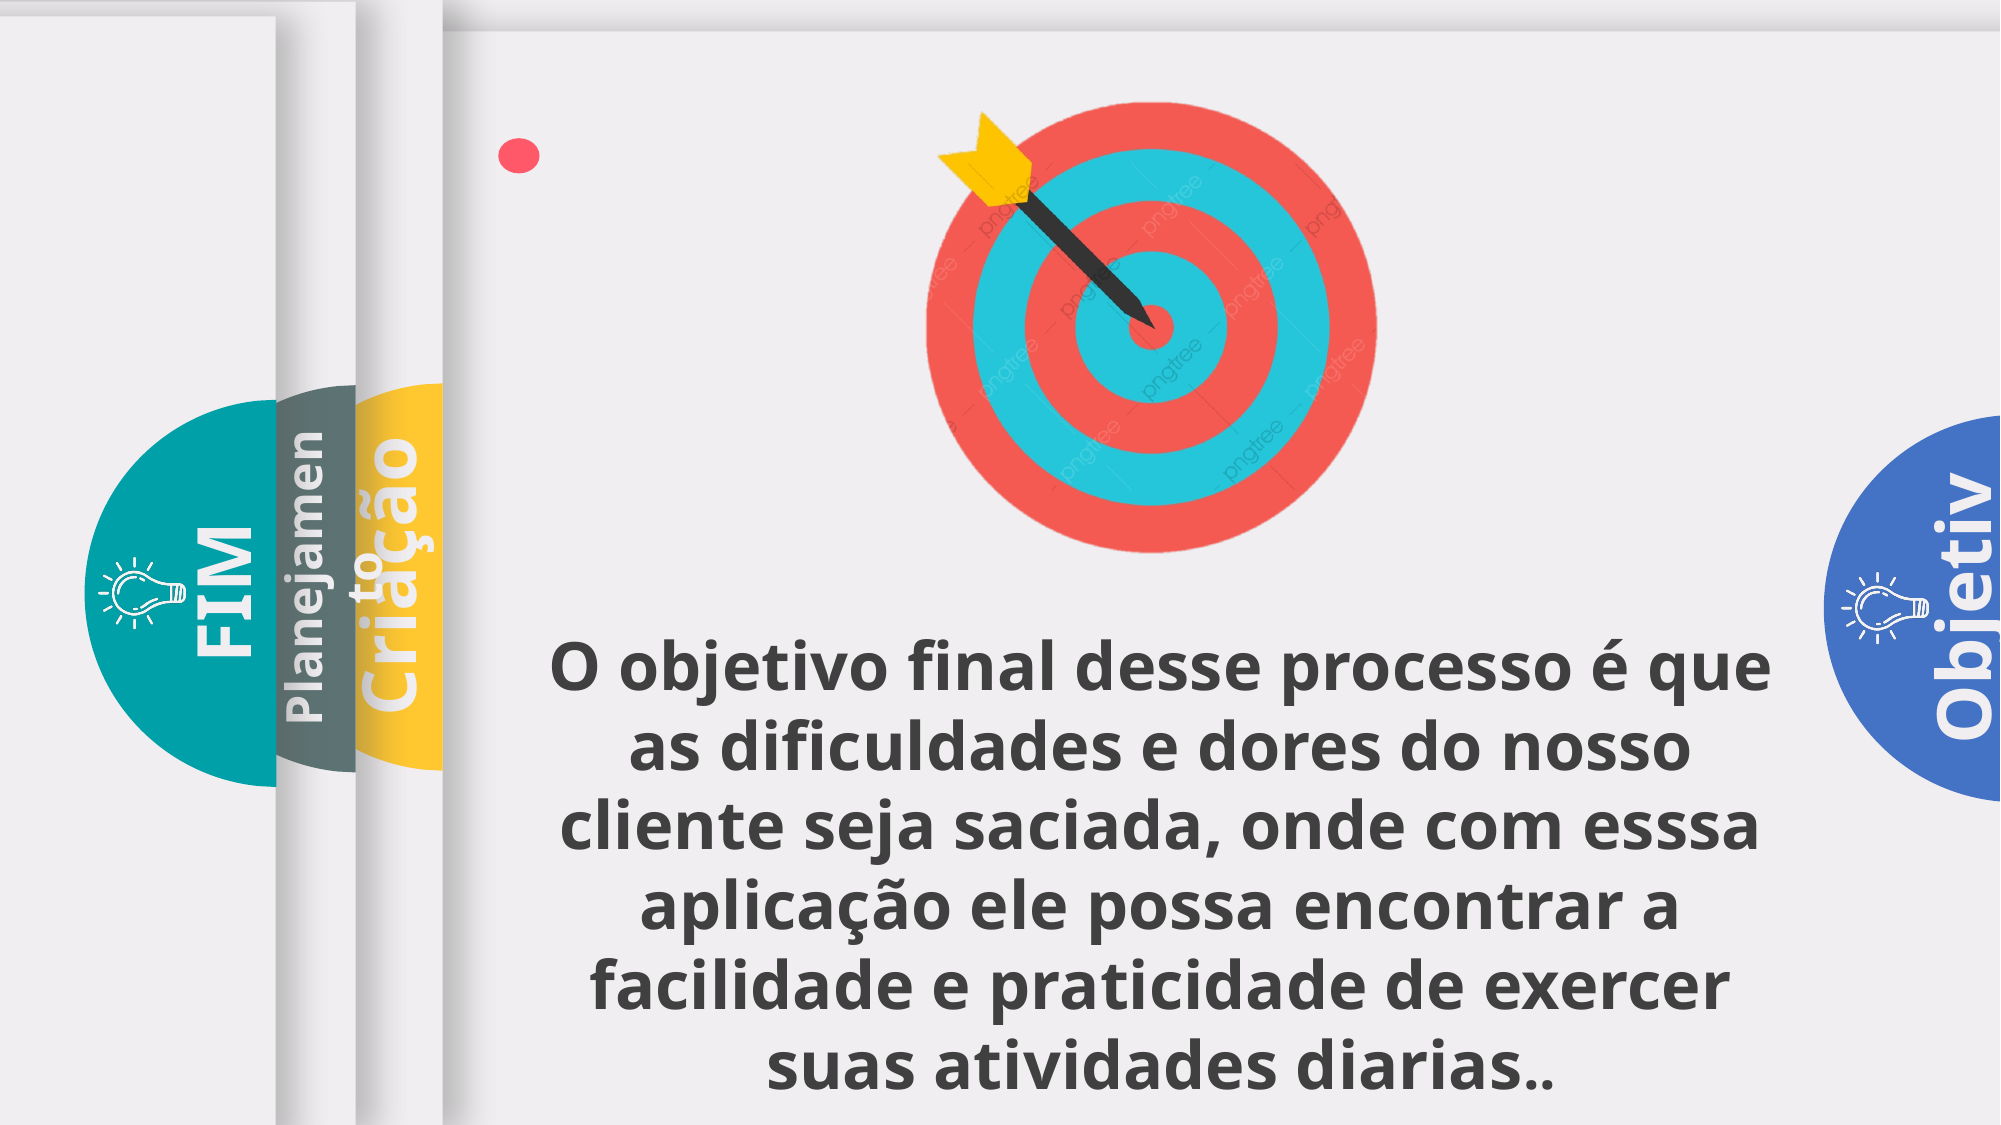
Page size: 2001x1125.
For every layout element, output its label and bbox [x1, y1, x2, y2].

text_box [0, 1, 356, 1125]
text_box [0, 16, 277, 1125]
text_box [0, 0, 443, 1125]
text_box [443, 31, 2000, 1125]
picture [855, 31, 1447, 623]
